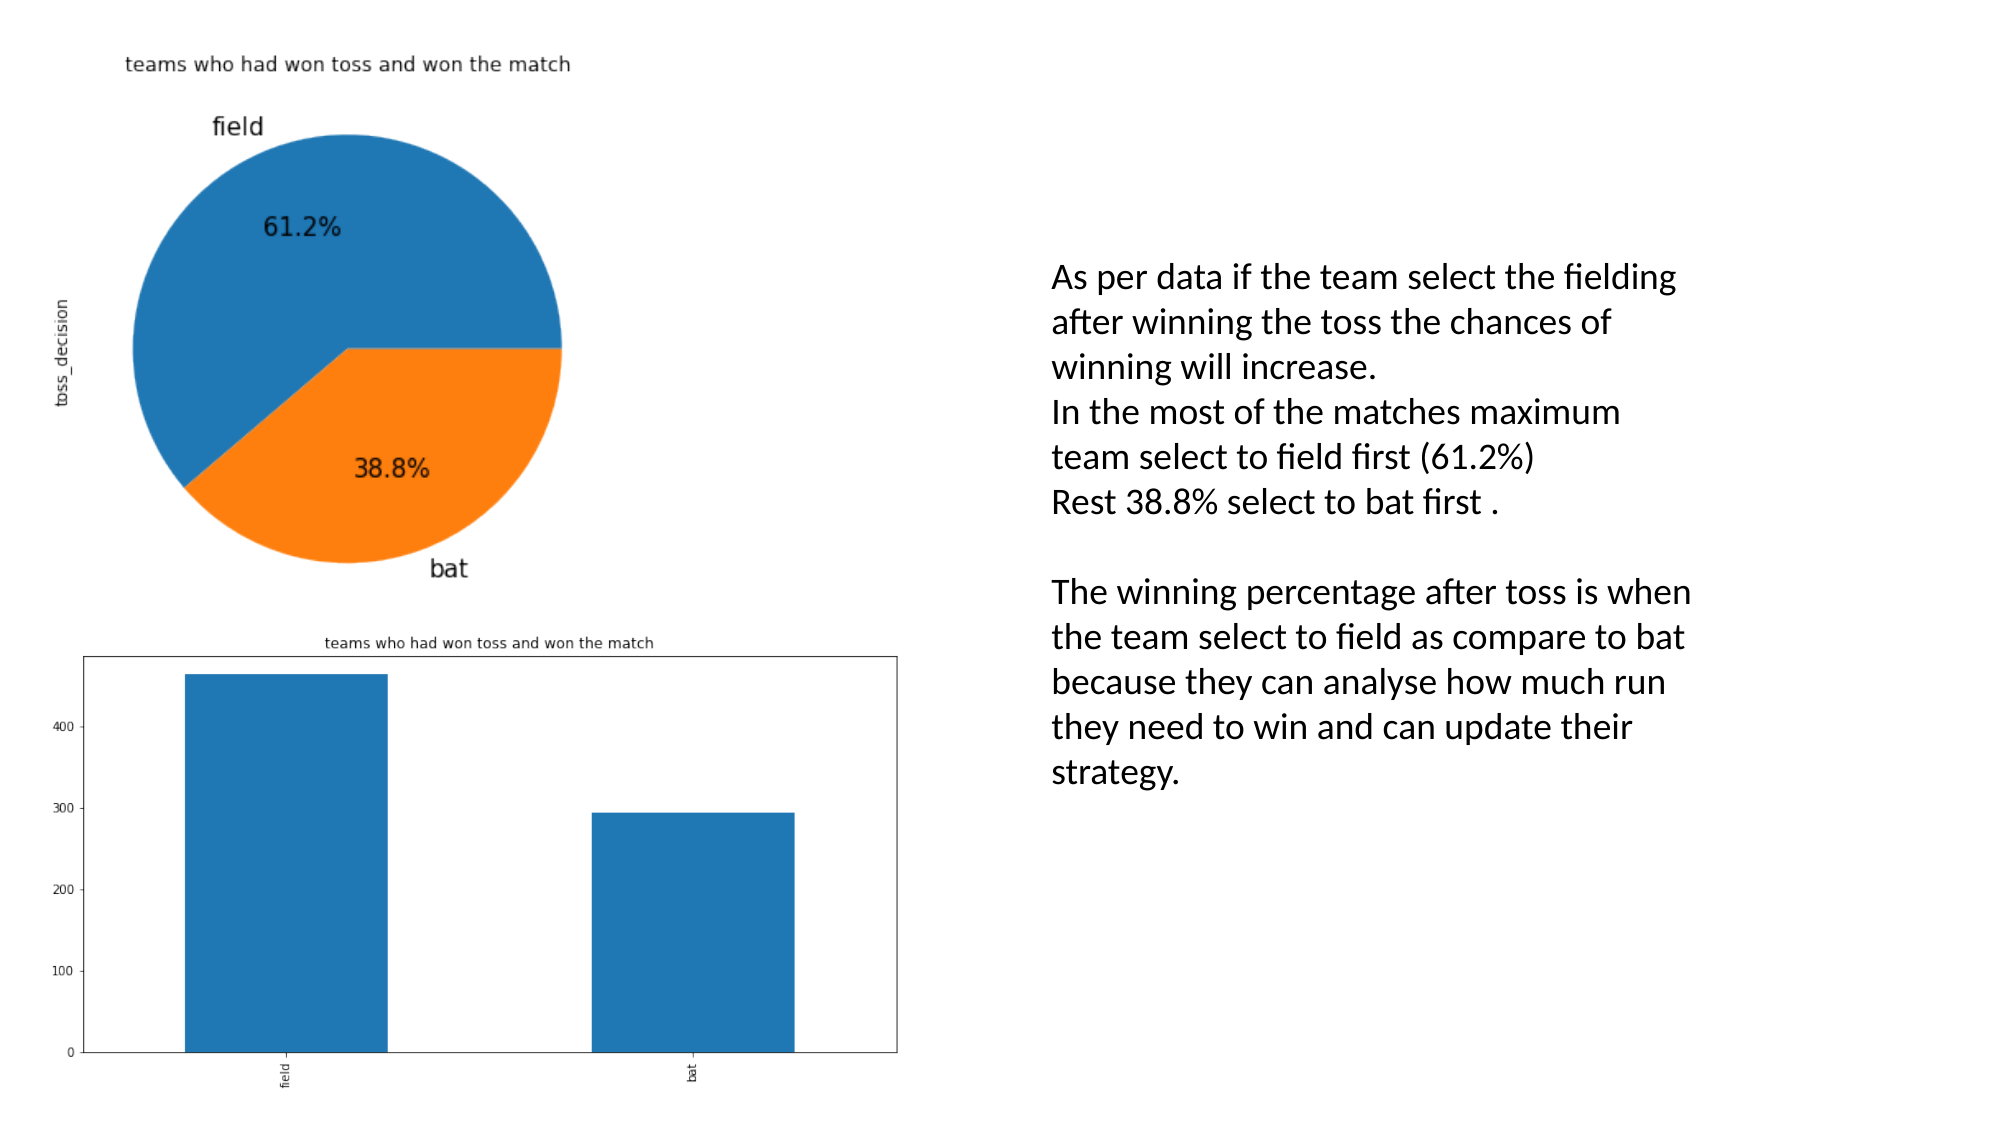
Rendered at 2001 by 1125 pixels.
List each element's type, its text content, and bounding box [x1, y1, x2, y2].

text_box As per data if the team select the fielding after winning the toss the chances of winning will increase. In the most of the matches maximum team select to field first (61.2%) Rest 38.8% select to bat first . The winning percentage after toss is when the team select to field as compare to bat because they can analyse how much run they need to win and can update their strategy. [1036, 244, 1711, 800]
picture [43, 628, 904, 1096]
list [43, 44, 627, 628]
